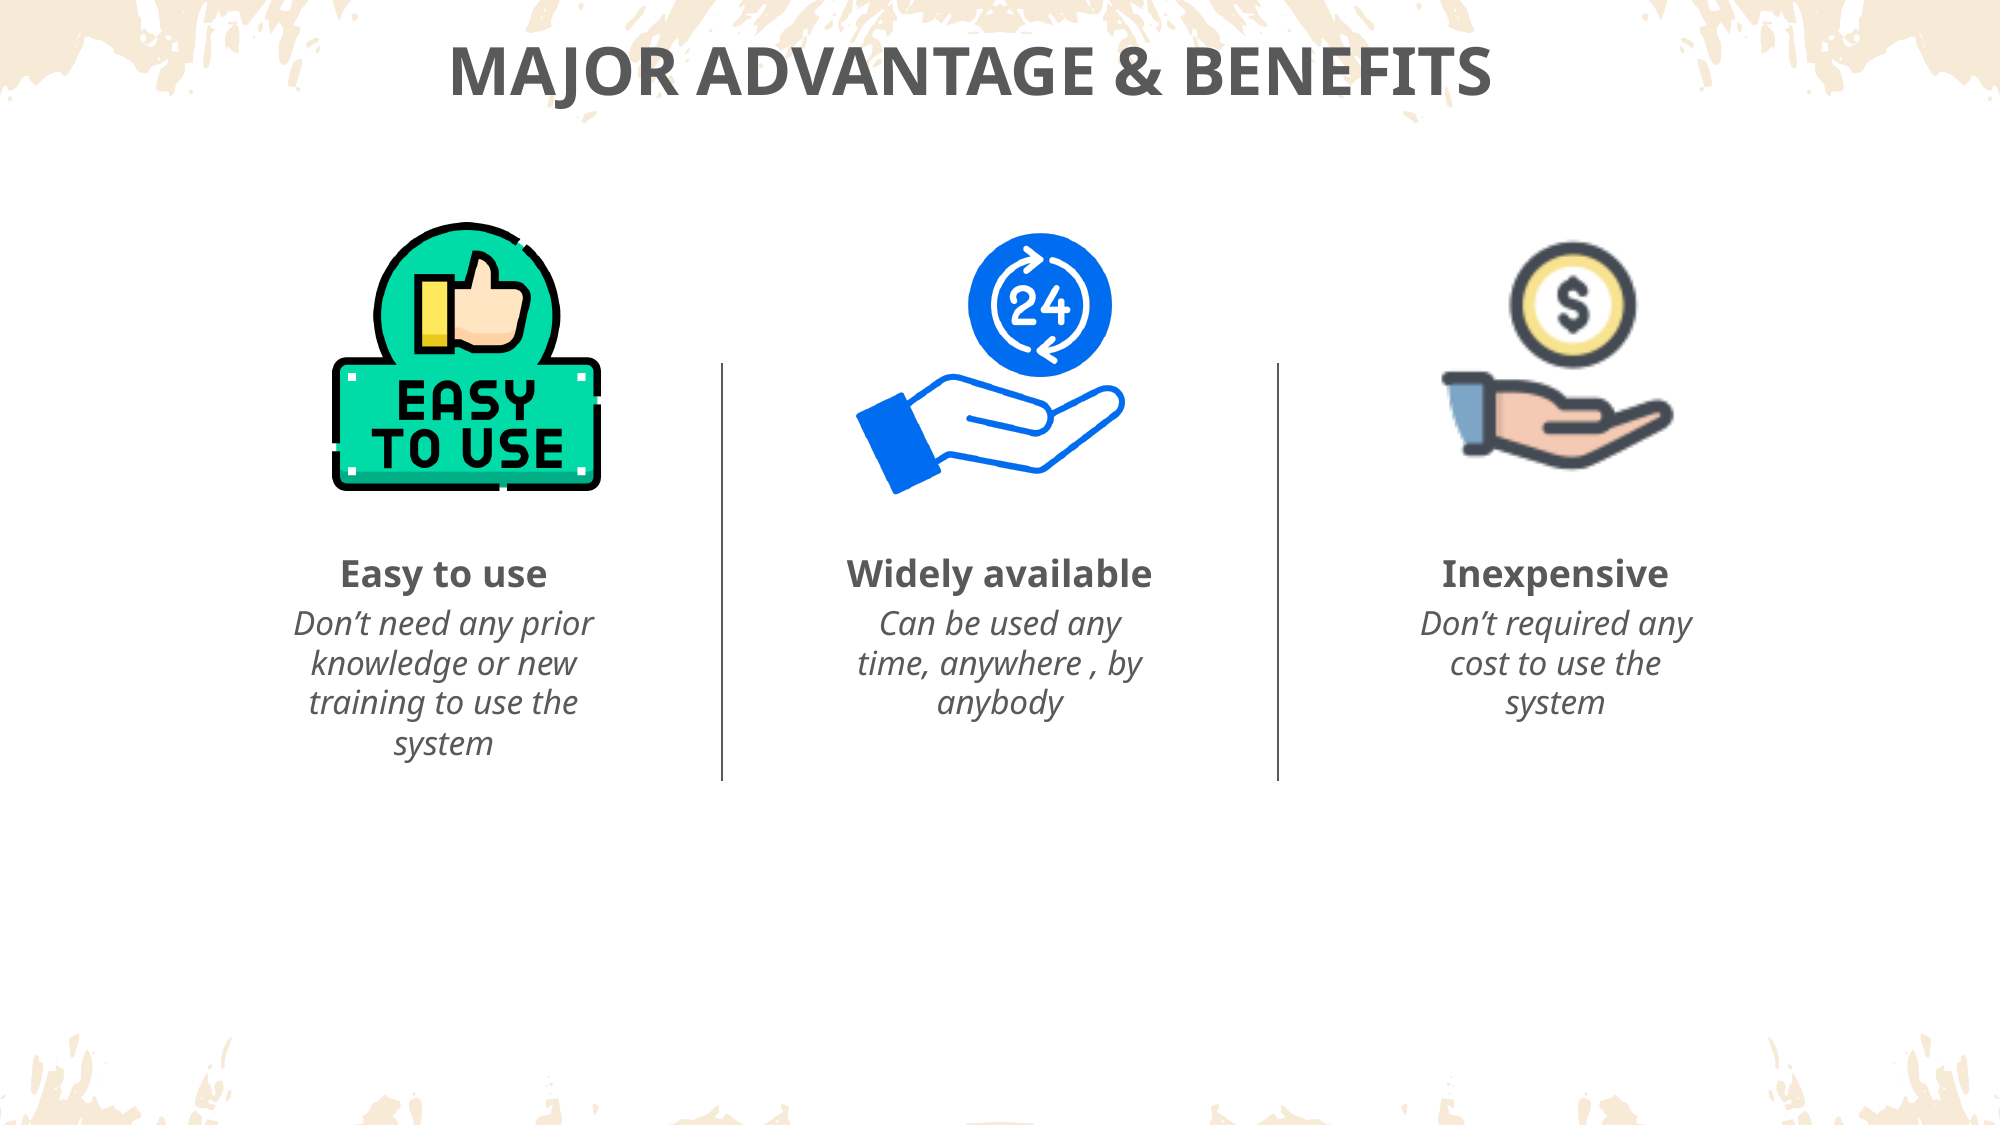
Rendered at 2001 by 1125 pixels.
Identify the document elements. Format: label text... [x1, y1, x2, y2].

text_box Widely available [832, 542, 1168, 594]
text_box Easy to use [324, 542, 563, 594]
picture [1424, 222, 1693, 491]
picture [856, 229, 1125, 498]
text_box Inexpensive [1427, 542, 1685, 594]
text_box Can be used any time, anywhere , by anybody [832, 594, 1168, 729]
text_box Don’t need any prior knowledge or new training to use the system [276, 594, 612, 769]
picture [332, 222, 601, 491]
text_box Don’t required any cost to use the system [1388, 594, 1724, 729]
text_box MAJOR ADVANTAGE & BENEFITS [382, 21, 1559, 116]
